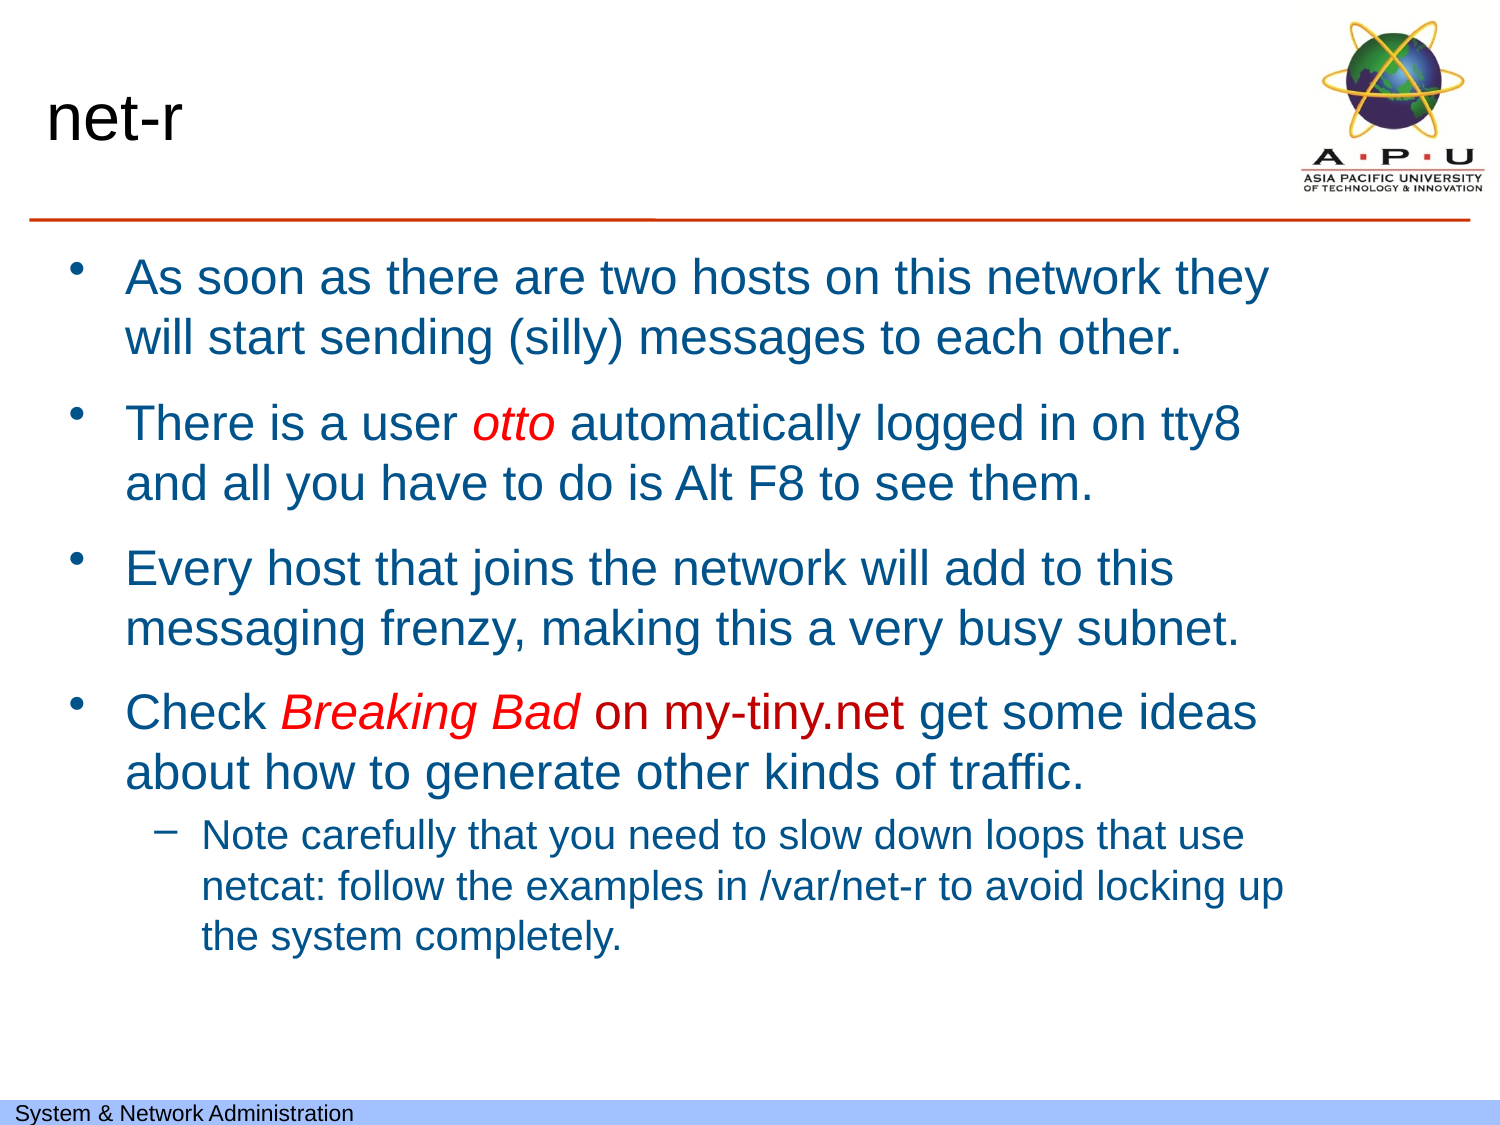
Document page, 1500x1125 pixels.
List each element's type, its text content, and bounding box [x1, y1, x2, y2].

picture [1287, 0, 1500, 213]
list As soon as there are two hosts on this network they will start sending (silly) messages to each other. There is a user otto automatically logged in on tty8 and all you have to do is Alt F8 to see them. Every host that joins the network will add to this messaging frenzy, making this a very busy subnet. Check Breaking Bad on my-tiny.net get some ideas about how to generate other kinds of traffic. Note carefully that you need to slow down loops that use netcat: follow the examples in /var/net-r to avoid locking up the system completely. [37, 237, 1350, 988]
title net-r [31, 29, 1111, 198]
